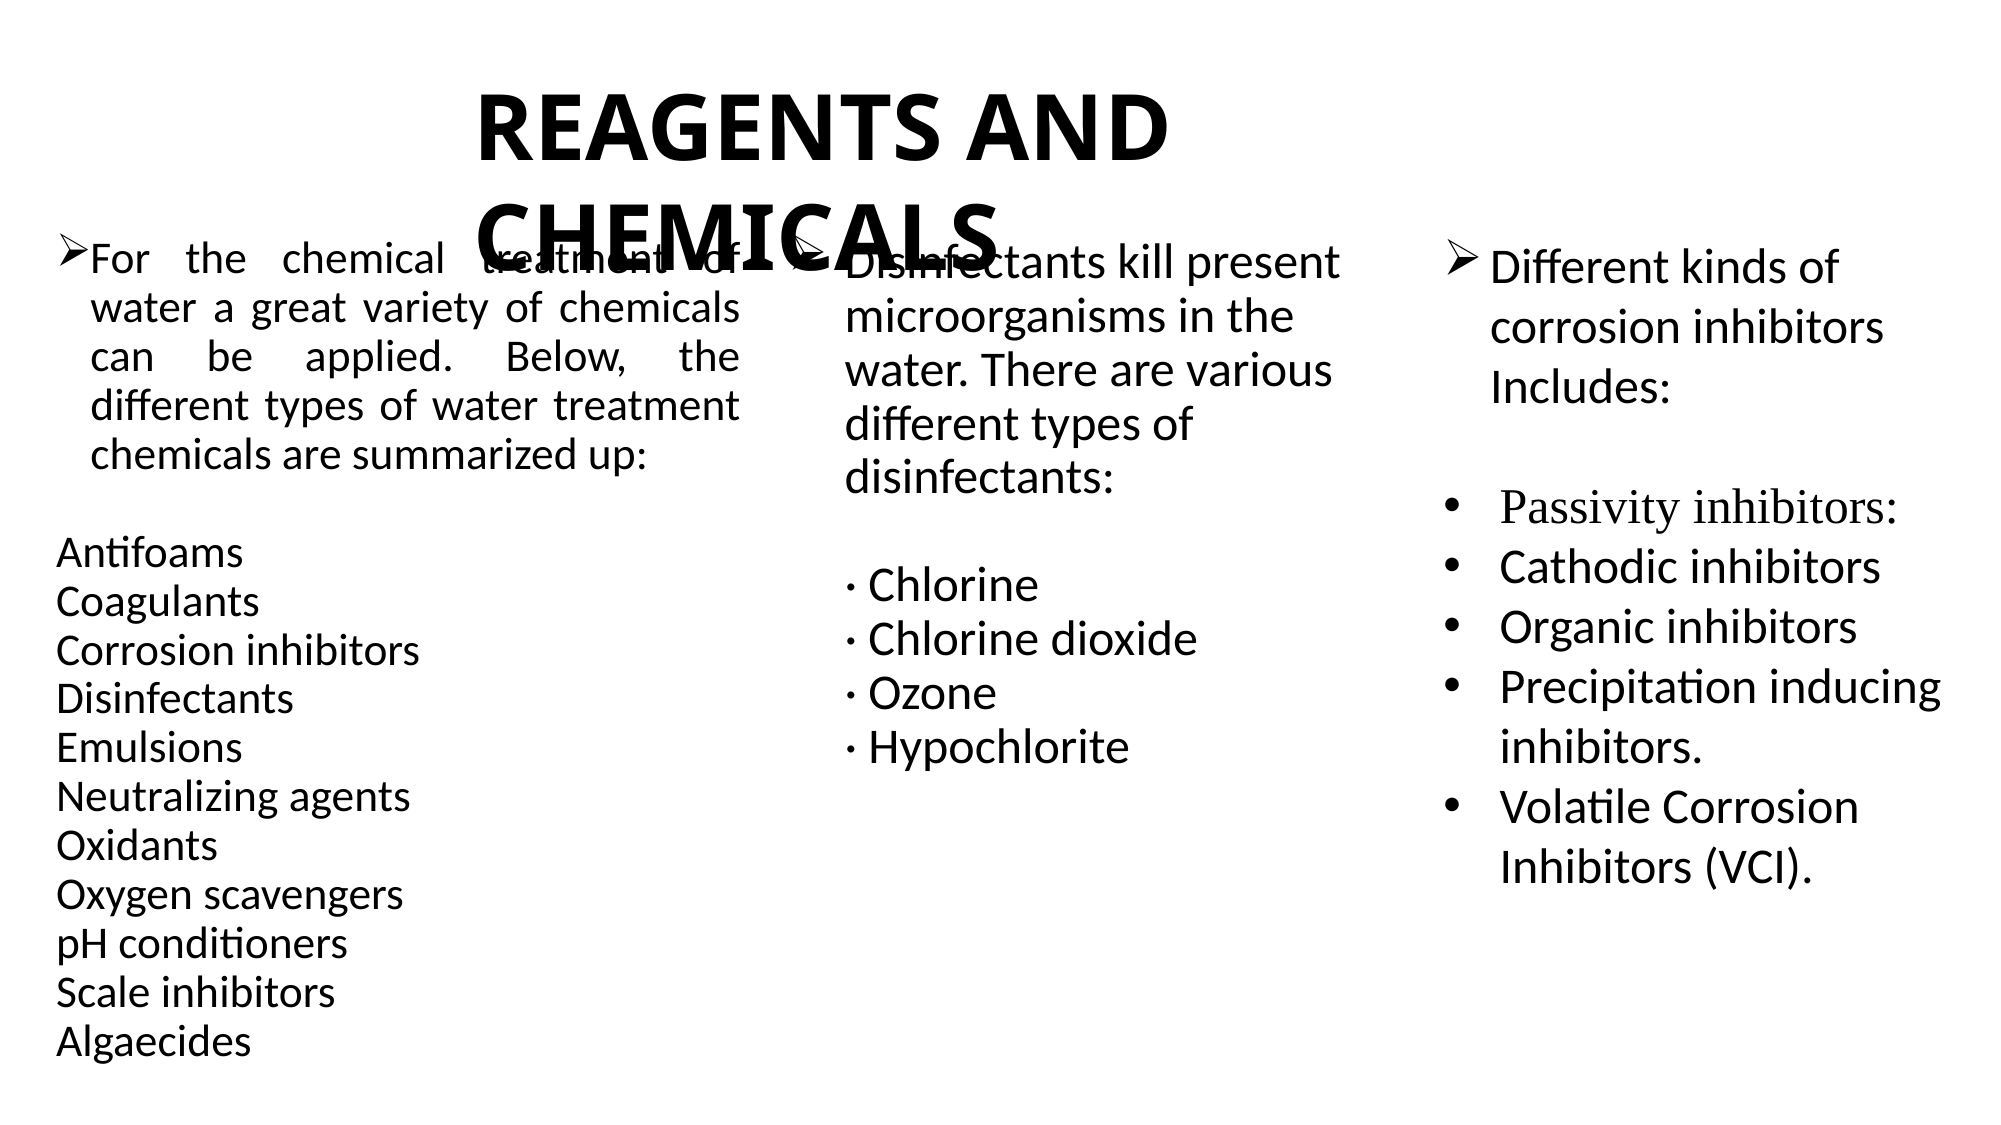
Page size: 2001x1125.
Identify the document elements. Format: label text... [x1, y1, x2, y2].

list For the chemical treatment of water a great variety of chemicals can be applied. Below, the different types of water treatment chemicals are summarized up: Antifoams Coagulants Corrosion inhibitors Disinfectants Emulsions Neutralizing agents Oxidants Oxygen scavengers pH conditioners Scale inhibitors Algaecides [41, 226, 757, 1083]
text_box REAGENTS AND CHEMICALS [459, 61, 1700, 297]
title Disinfectants kill present microorganisms in the water. There are various different types of disinfectants: · Chlorine · Chlorine dioxide · Ozone · Hypochlorite [773, 297, 1412, 844]
text_box Different kinds of corrosion inhibitors Includes: Passivity inhibitors: Cathodic inhibitors Organic inhibitors Precipitation inducing inhibitors. Volatile Corrosion Inhibitors (VCI). [1428, 226, 1972, 902]
